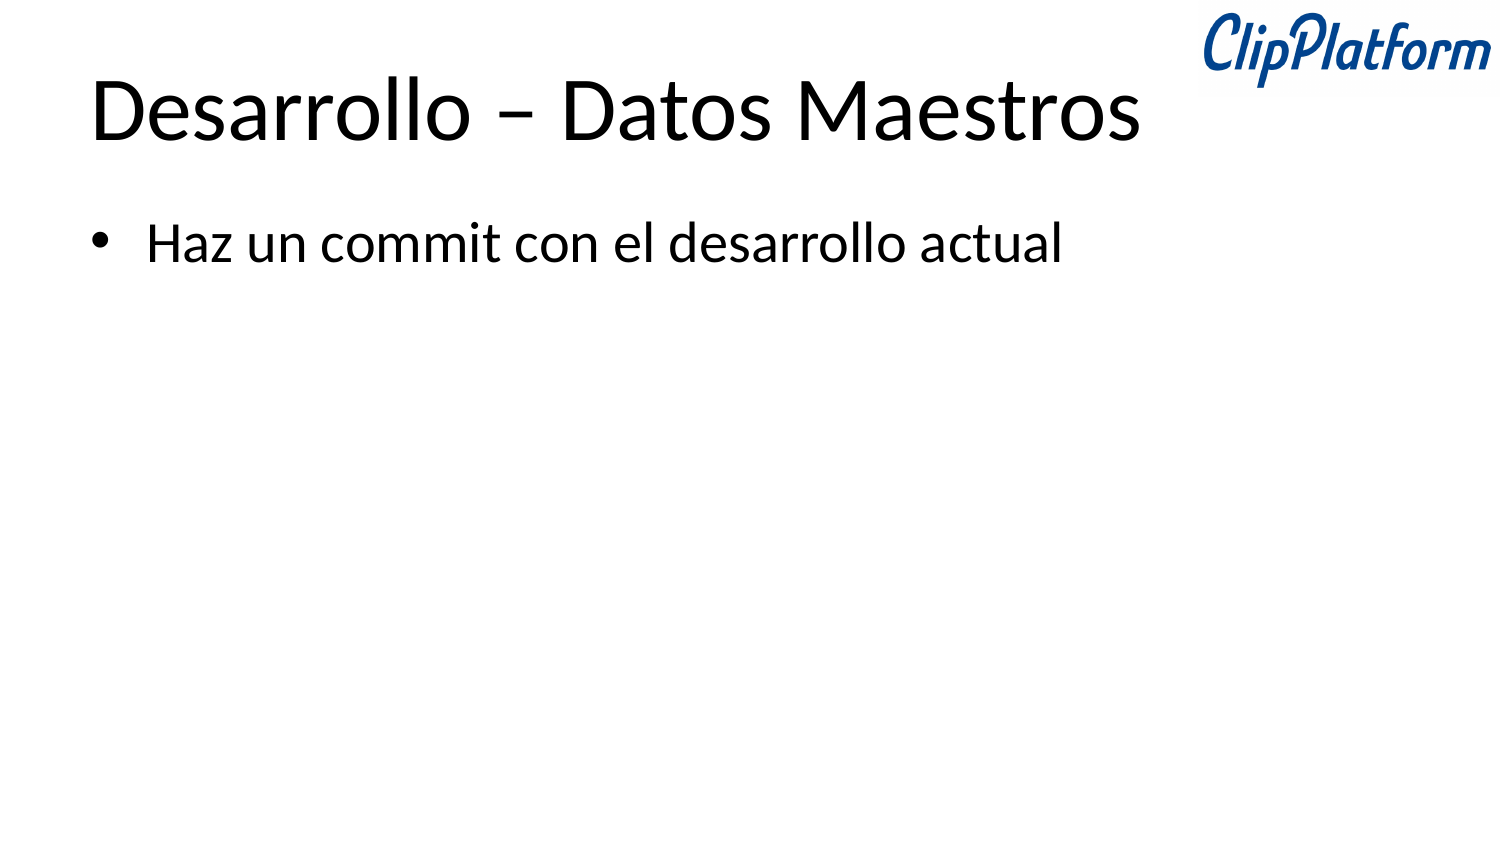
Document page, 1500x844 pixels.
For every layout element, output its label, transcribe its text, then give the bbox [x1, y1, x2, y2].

list Haz un commit con el desarrollo actual [75, 196, 1425, 810]
picture [1198, 0, 1500, 98]
title Desarrollo – Datos Maestros [75, 33, 1425, 175]
